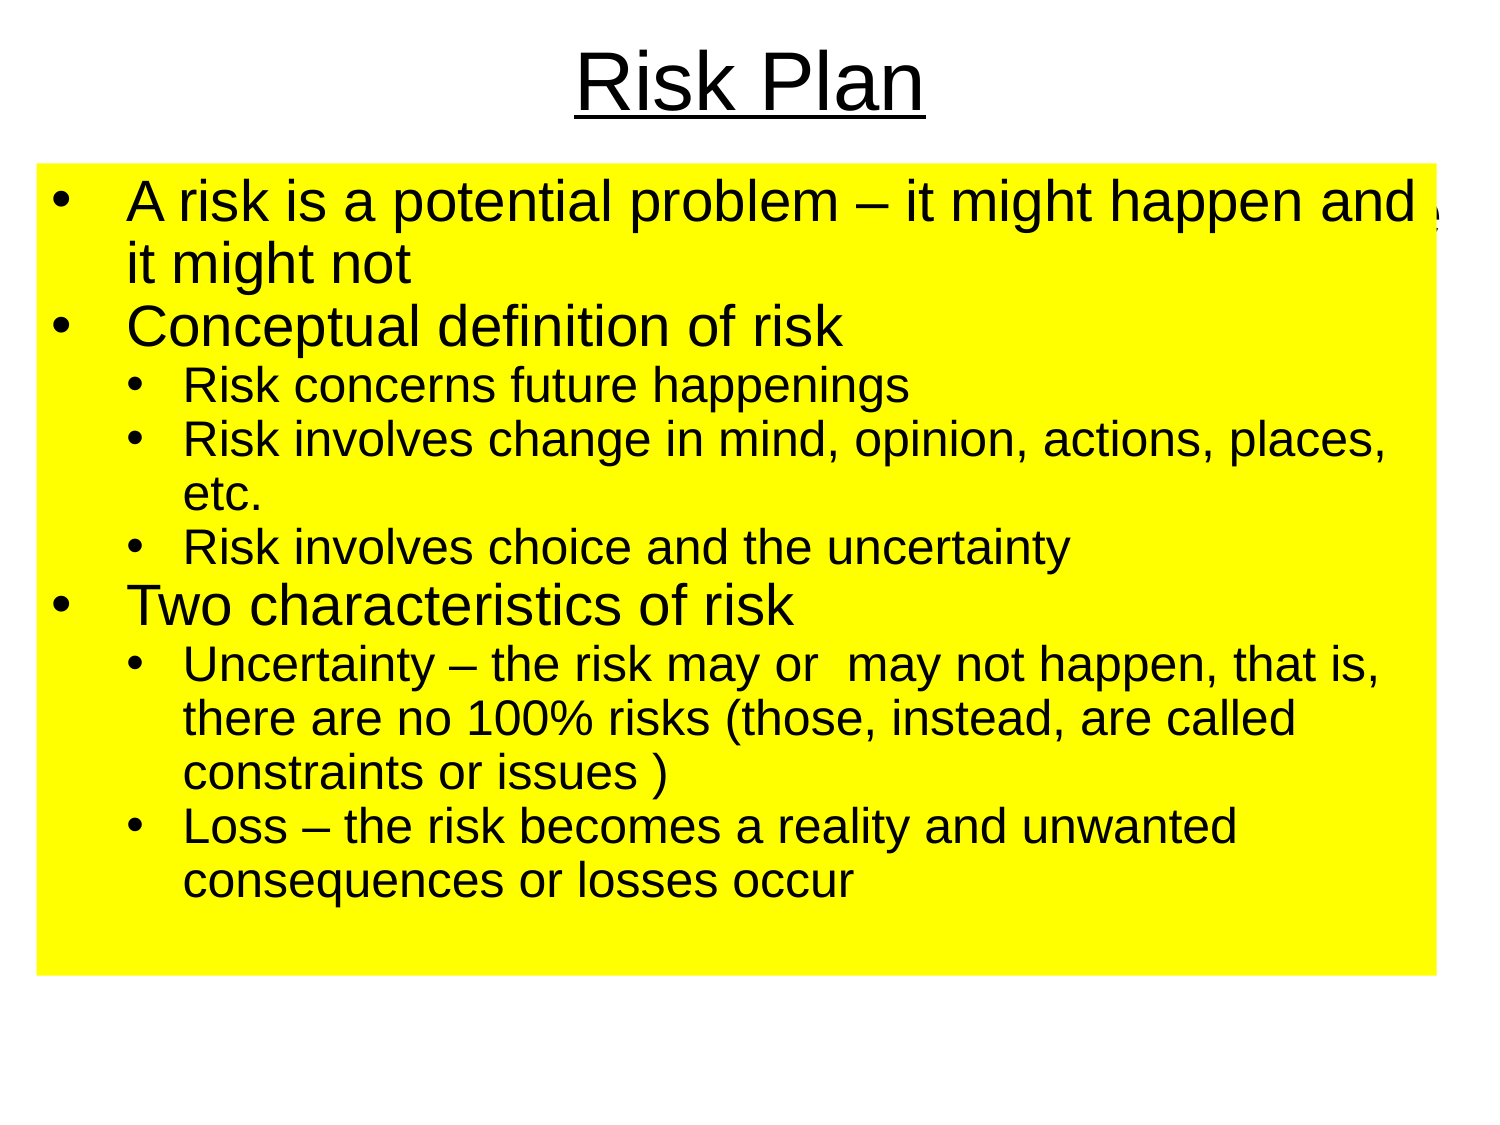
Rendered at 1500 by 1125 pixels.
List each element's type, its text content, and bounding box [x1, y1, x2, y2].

title Risk Plan [74, 13, 1426, 140]
list A risk plan is a list of all risks that threaten the project, along with a plan to mitigate some or all of those risks. The project manager selects team members to participate in a risk planning session: The team members brainstorm potential risks The probability and impact of each risk is estimated A risk plan is constructed The goal of risk management is to be more proactive and less reactive [24, 162, 1463, 1051]
text_box A risk is a potential problem – it might happen and it might not Conceptual definition of risk Risk concerns future happenings Risk involves change in mind, opinion, actions, places, etc. Risk involves choice and the uncertainty Two characteristics of risk Uncertainty – the risk may or may not happen, that is, there are no 100% risks (those, instead, are called constraints or issues ) Loss – the risk becomes a reality and unwanted consequences or losses occur [36, 163, 1437, 976]
